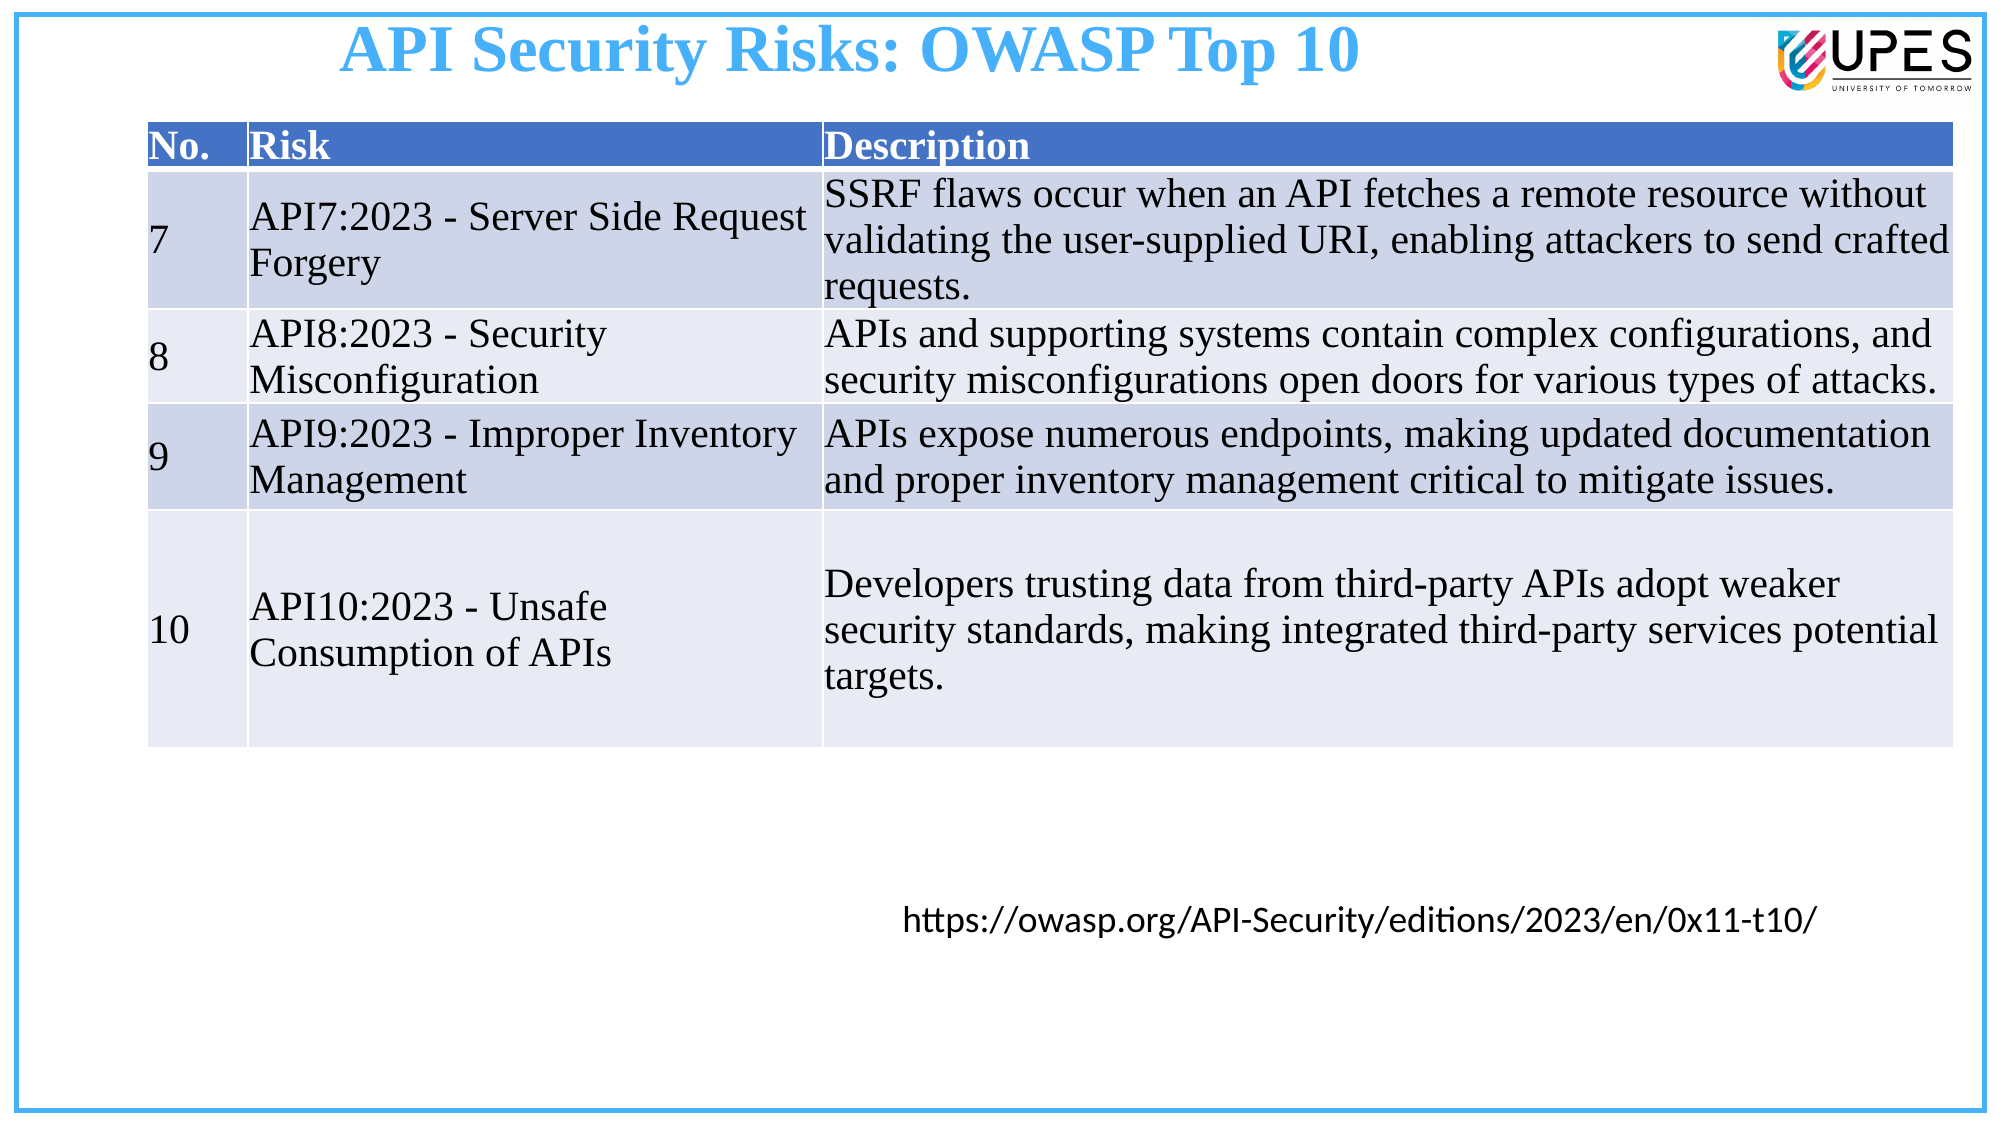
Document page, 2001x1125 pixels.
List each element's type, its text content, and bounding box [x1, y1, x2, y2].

table_cell 10 [148, 511, 247, 747]
text_box https://owasp.org/API-Security/editions/2023/en/0x11-t10/ [887, 887, 1834, 948]
text_box API Security Risks: OWASP Top 10 [0, 0, 1702, 93]
table_cell API8:2023 - Security Misconfiguration [249, 310, 822, 402]
picture [1758, 20, 1978, 110]
table_cell API7:2023 - Server Side Request Forgery [249, 172, 822, 308]
table_header No. [148, 122, 247, 166]
table_cell Developers trusting data from third-party APIs adopt weaker security standards, making integrated third-party services potential targets. [824, 511, 1953, 747]
table_header Description [824, 122, 1953, 166]
table_cell 8 [148, 310, 247, 402]
table_cell 9 [148, 404, 247, 509]
table_cell API9:2023 - Improper Inventory Management [249, 404, 822, 509]
table_cell API10:2023 - Unsafe Consumption of APIs [249, 511, 822, 747]
table_header Risk [249, 122, 822, 166]
table_cell APIs expose numerous endpoints, making updated documentation and proper inventory management critical to mitigate issues. [824, 404, 1953, 509]
table_cell 7 [148, 172, 247, 308]
table_cell SSRF flaws occur when an API fetches a remote resource without validating the user-supplied URI, enabling attackers to send crafted requests. [824, 172, 1953, 308]
table_cell APIs and supporting systems contain complex configurations, and security misconfigurations open doors for various types of attacks. [824, 310, 1953, 402]
